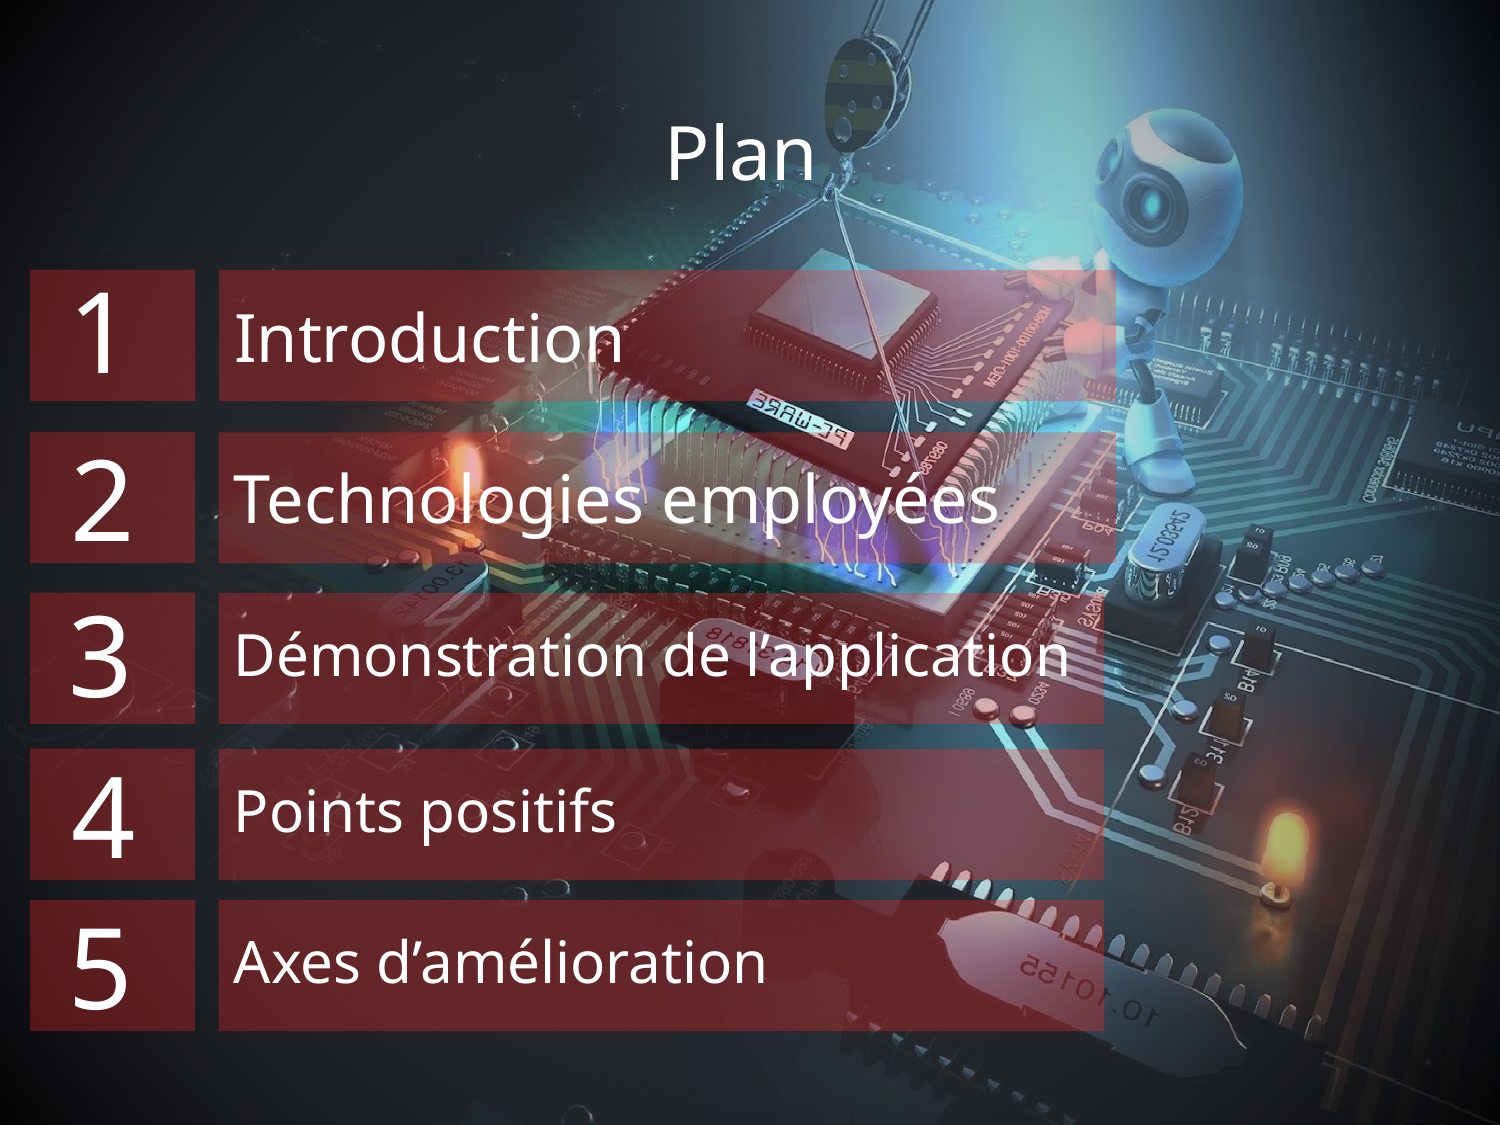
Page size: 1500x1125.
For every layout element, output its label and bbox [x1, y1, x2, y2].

text_box [29, 738, 196, 889]
text_box [218, 899, 1105, 1032]
text_box [218, 432, 1117, 564]
text_box [29, 421, 196, 574]
text_box [29, 253, 196, 406]
text_box [218, 269, 1117, 402]
text_box [218, 592, 1105, 748]
text_box [29, 577, 196, 730]
picture [0, 0, 1500, 1125]
text_box [218, 748, 1105, 881]
text_box [29, 889, 196, 1042]
